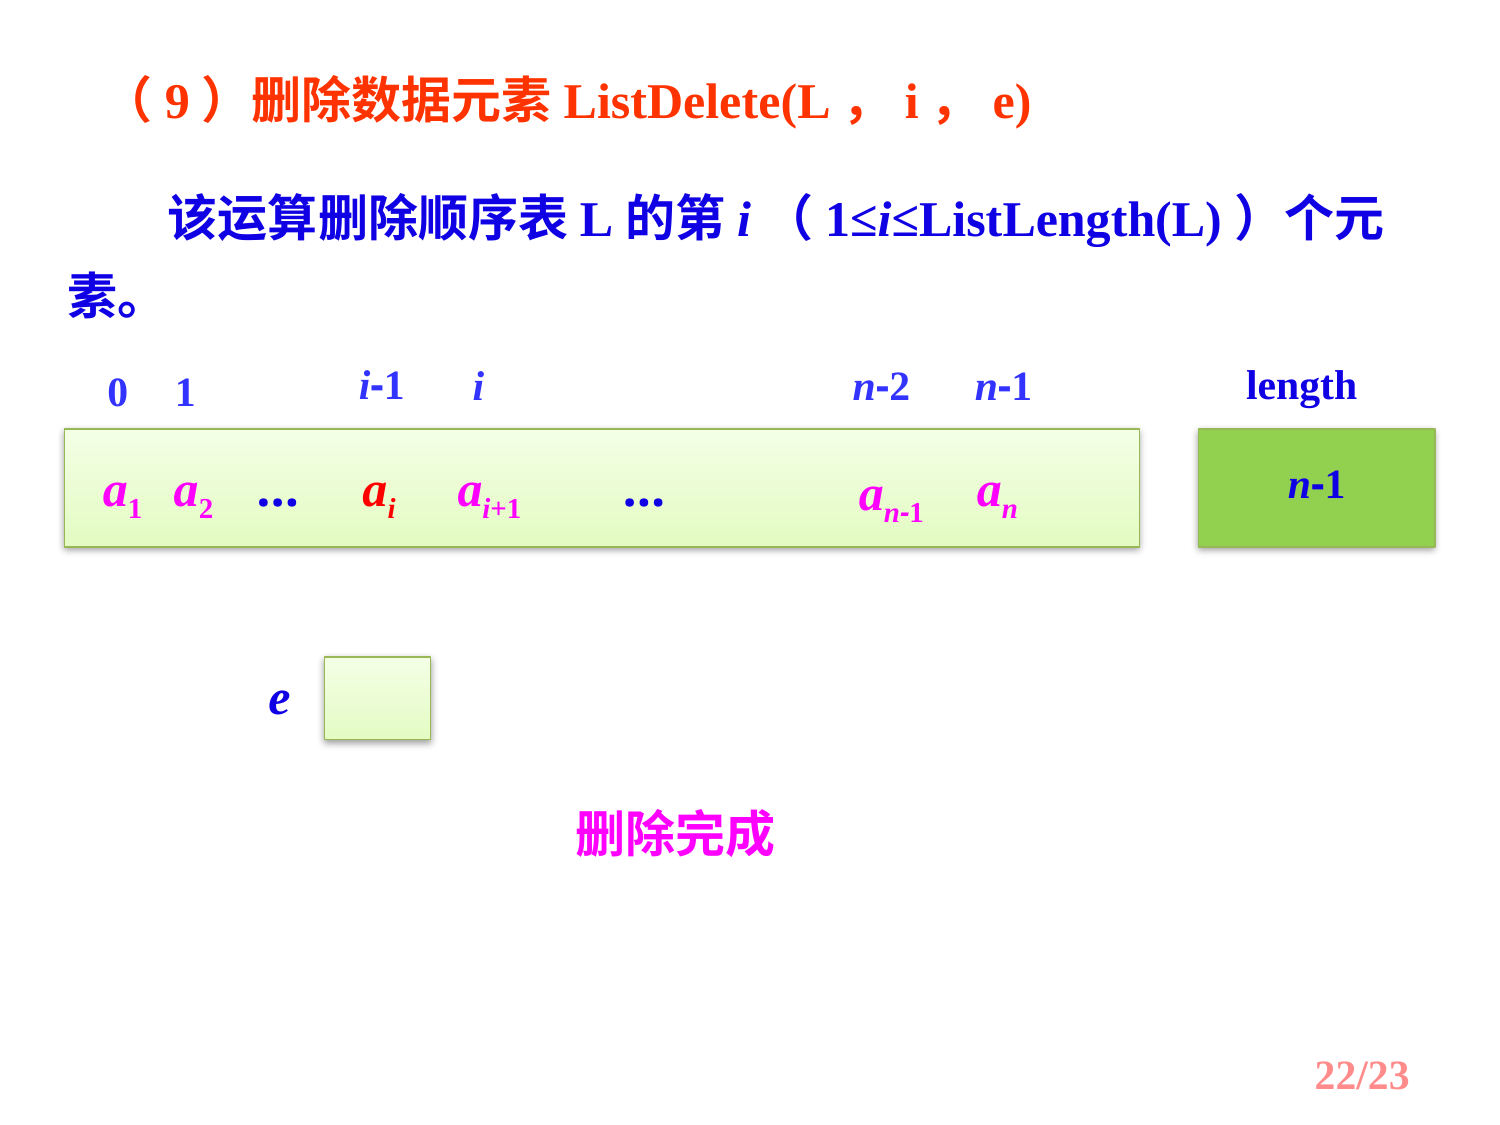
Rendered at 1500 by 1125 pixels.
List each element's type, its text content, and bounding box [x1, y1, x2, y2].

text_box [1198, 428, 1436, 548]
text_box （9）删除数据元素ListDelete(L，i，e) [64, 54, 1353, 136]
text_box 1 [143, 357, 227, 423]
text_box n-2 [828, 351, 935, 417]
text_box 删除完成 [560, 795, 880, 870]
text_box length [1246, 357, 1364, 408]
text_box an-1 [844, 452, 963, 536]
text_box [324, 656, 431, 740]
text_box a1 [88, 448, 159, 532]
text_box i [437, 351, 520, 417]
text_box ai+1 [442, 448, 549, 532]
text_box n [1257, 452, 1376, 457]
text_box … [608, 448, 691, 524]
text_box [64, 428, 1140, 548]
slide_number /23 [1074, 1042, 1425, 1103]
text_box 该运算删除顺序表L的第i（1≤i≤ListLength(L)）个元素。 [53, 160, 1447, 332]
text_box an [962, 448, 1081, 532]
text_box n-1 [950, 351, 1057, 417]
text_box a2 [159, 448, 242, 532]
text_box … [241, 448, 325, 524]
text_box ai [347, 448, 431, 532]
text_box e [253, 656, 325, 732]
text_box n-1 [1257, 457, 1376, 507]
text_box i-1 [340, 357, 424, 408]
text_box 0 [76, 357, 143, 423]
